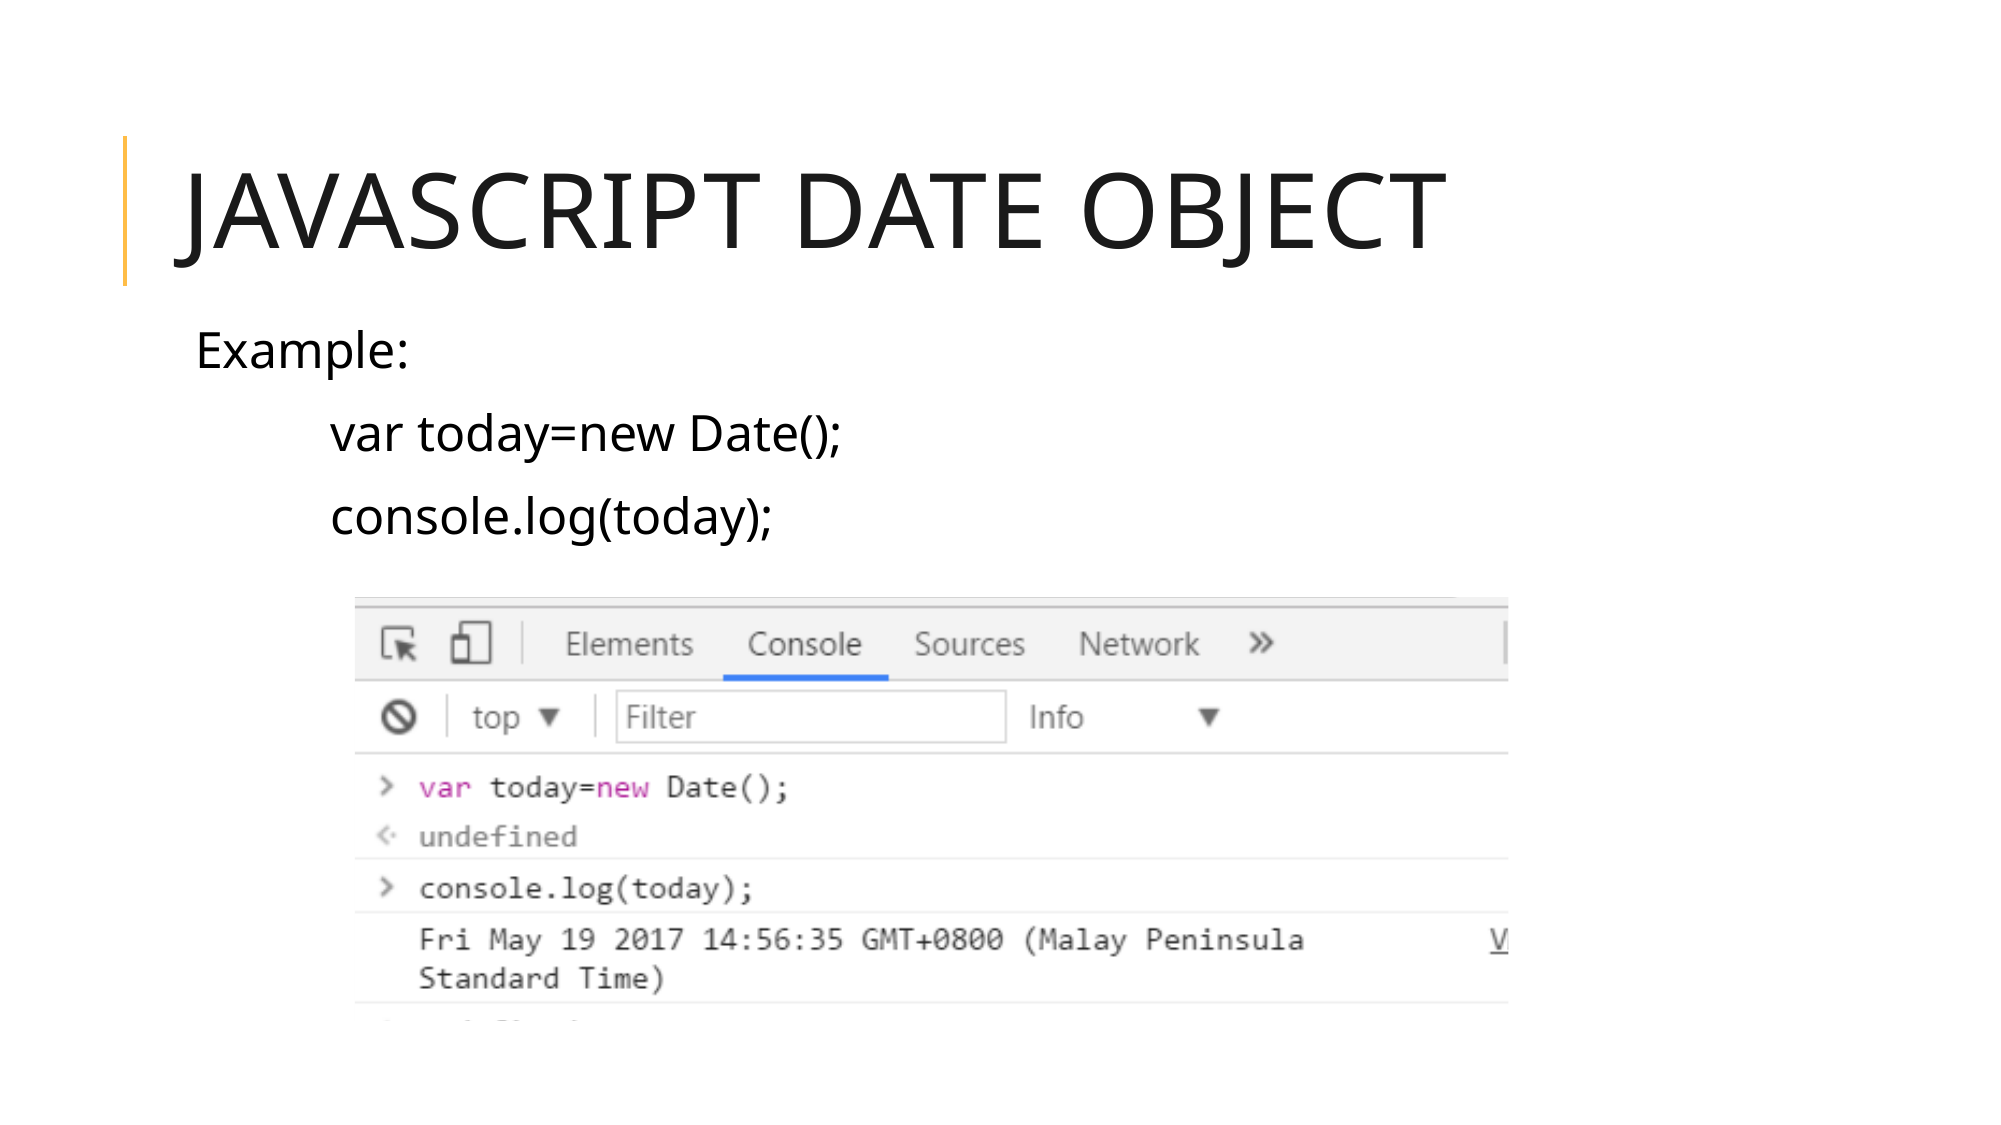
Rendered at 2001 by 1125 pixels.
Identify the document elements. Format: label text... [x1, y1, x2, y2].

picture [354, 597, 1509, 1021]
list Example: var today=new Date(); console.log(today); [172, 318, 1768, 978]
title JavaScript Date Object [168, 96, 1763, 342]
